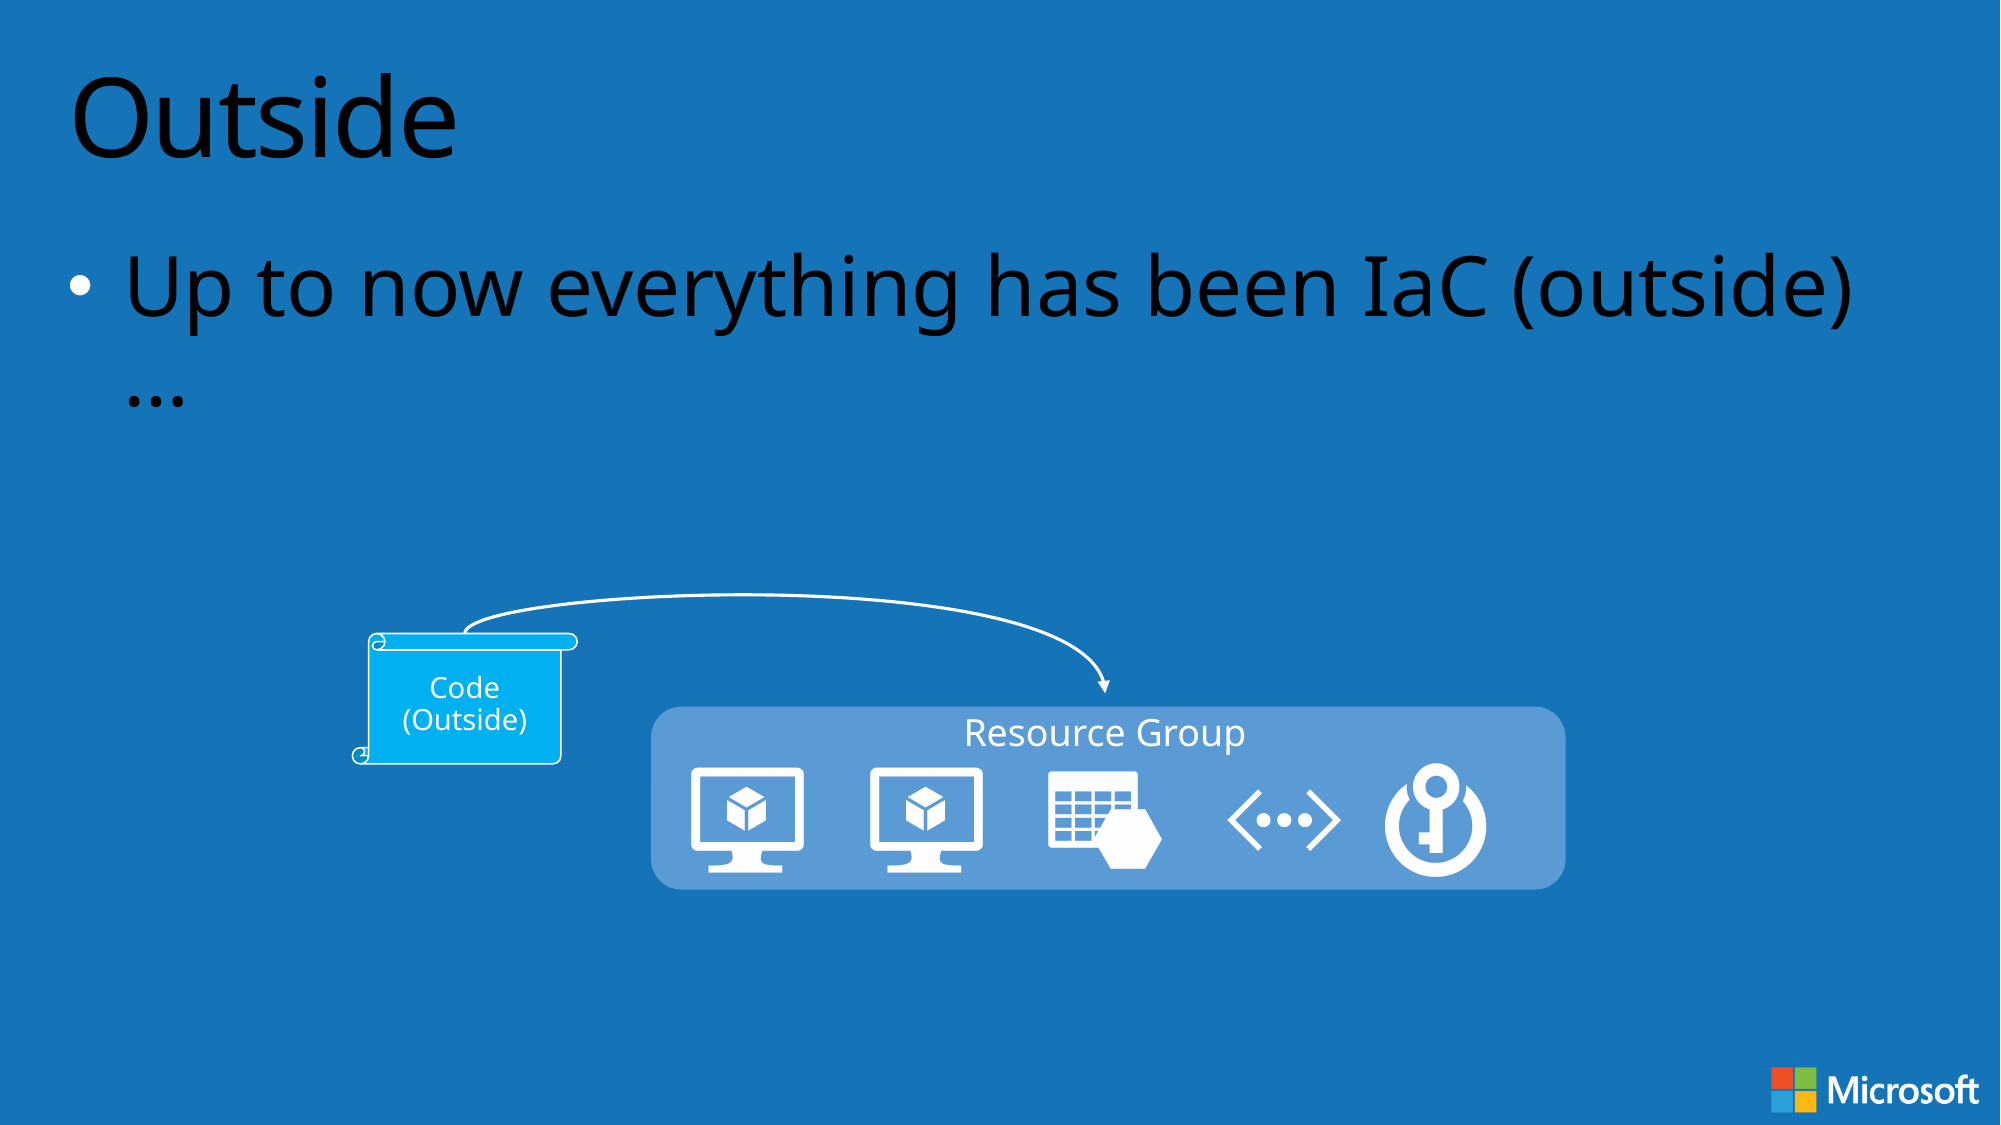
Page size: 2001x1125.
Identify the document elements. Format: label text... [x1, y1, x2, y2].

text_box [352, 633, 1566, 890]
list Up to now everything has been IaC (outside)… [43, 229, 1938, 351]
picture [1770, 1066, 1980, 1113]
title Outside [44, 47, 1938, 196]
